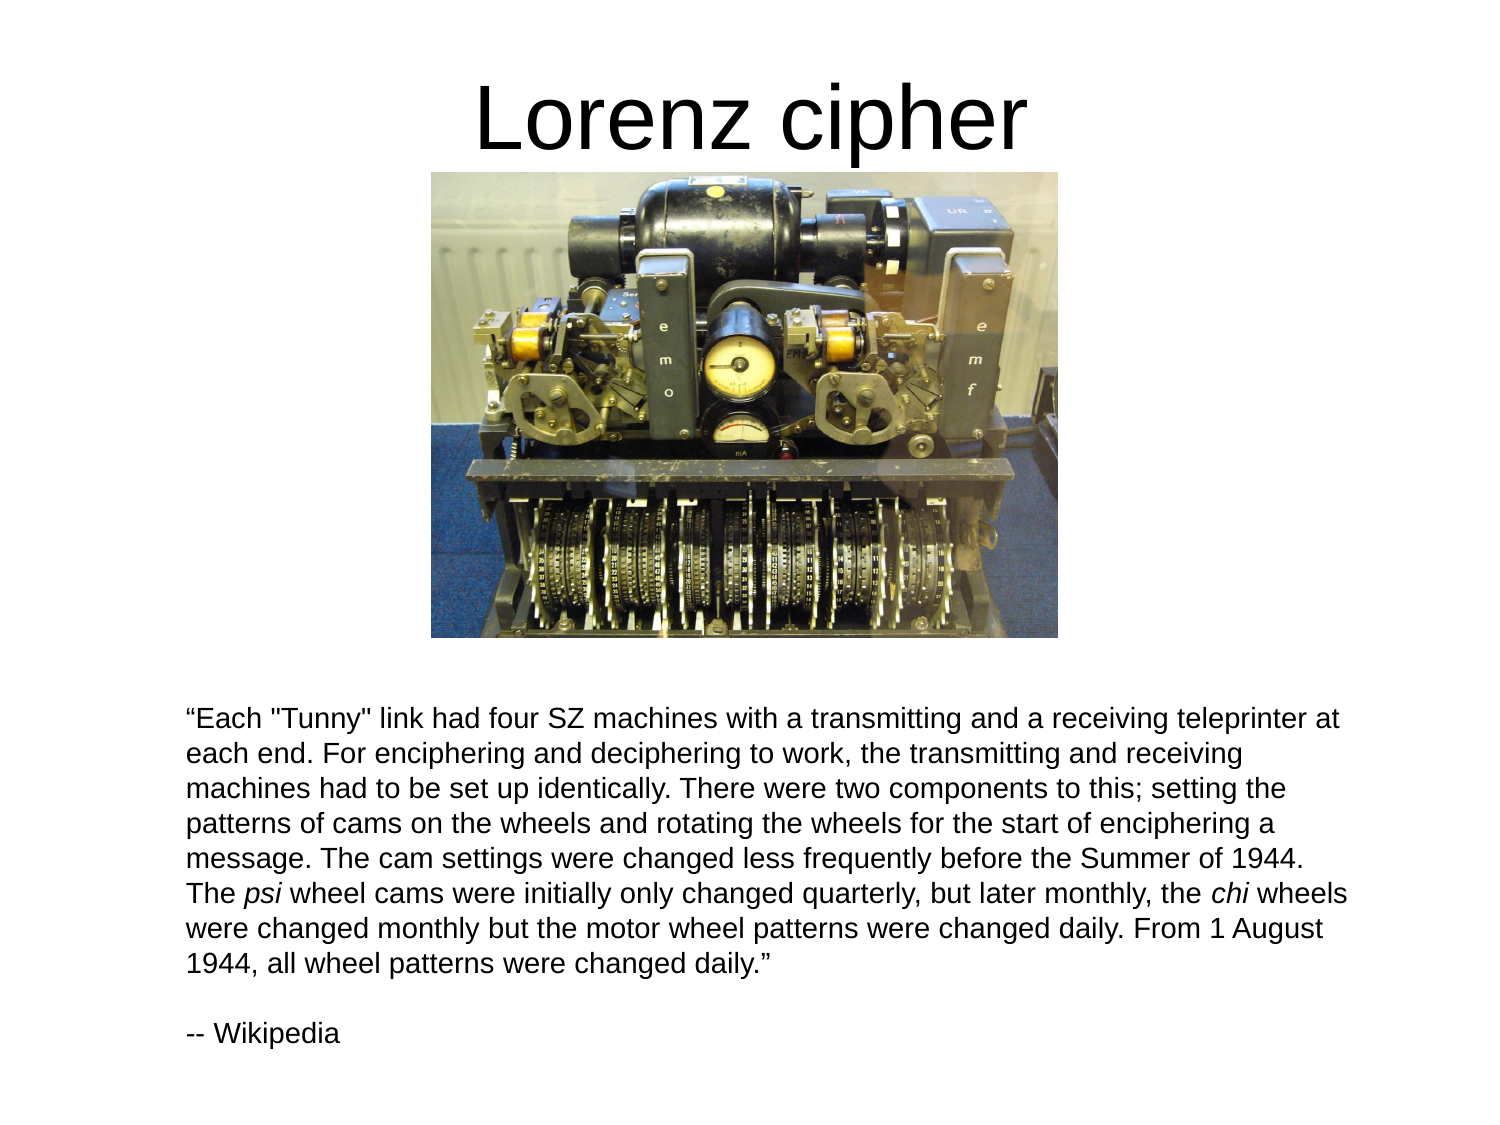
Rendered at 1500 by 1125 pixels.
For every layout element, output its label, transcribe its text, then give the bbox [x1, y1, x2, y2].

text_box Lorenz cipher [76, 0, 1427, 225]
text_box “Each "Tunny" link had four SZ machines with a transmitting and a receiving teleprinter at each end. For enciphering and deciphering to work, the transmitting and receiving machines had to be set up identically. There were two components to this; setting the patterns of cams on the wheels and rotating the wheels for the start of enciphering a message. The cam settings were changed less frequently before the Summer of 1944. The psi wheel cams were initially only changed quarterly, but later monthly, the chi wheels were changed monthly but the motor wheel patterns were changed daily. From 1 August 1944, all wheel patterns were changed daily.” -- Wikipedia [171, 692, 1376, 1057]
picture [430, 172, 1058, 639]
